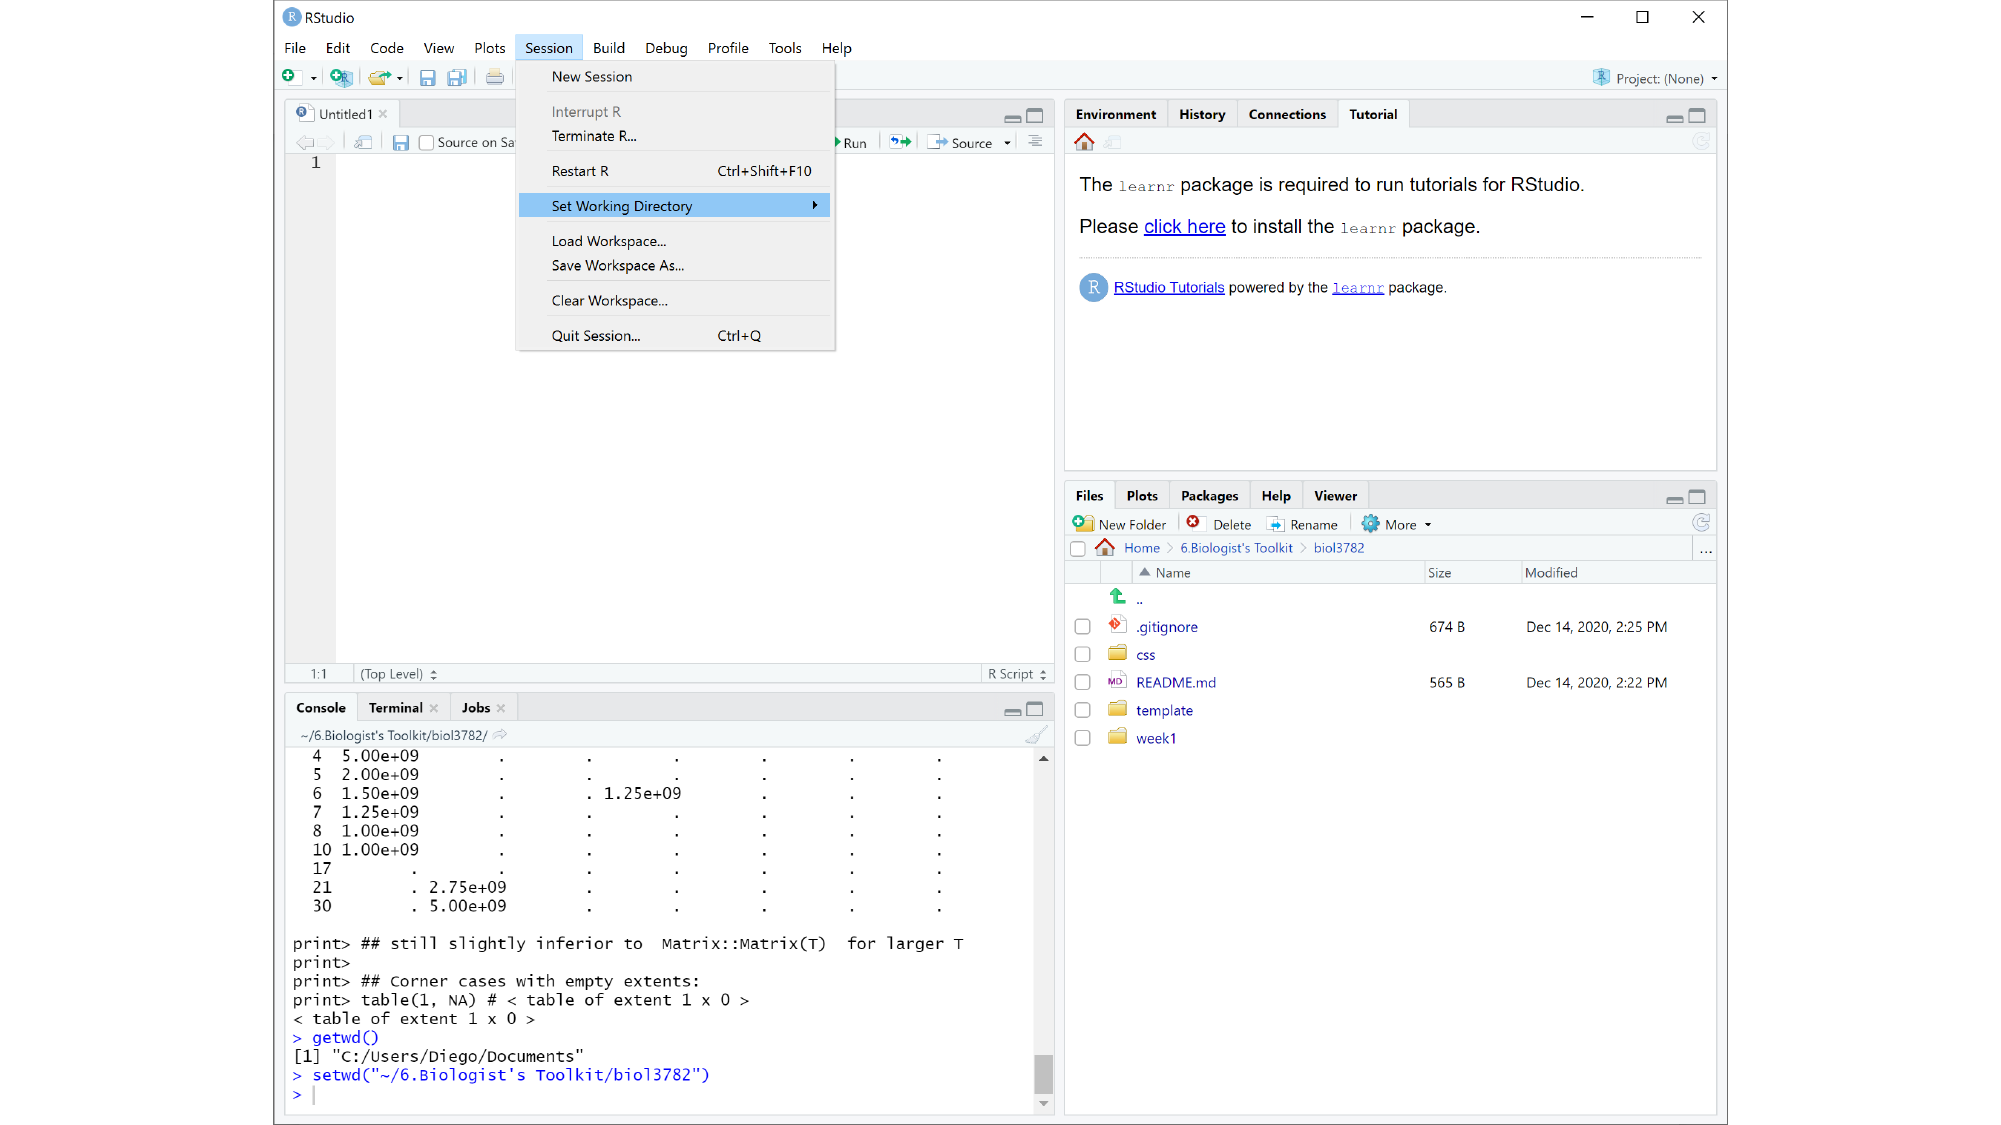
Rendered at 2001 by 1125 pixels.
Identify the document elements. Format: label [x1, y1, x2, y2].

picture [272, 0, 1728, 1125]
